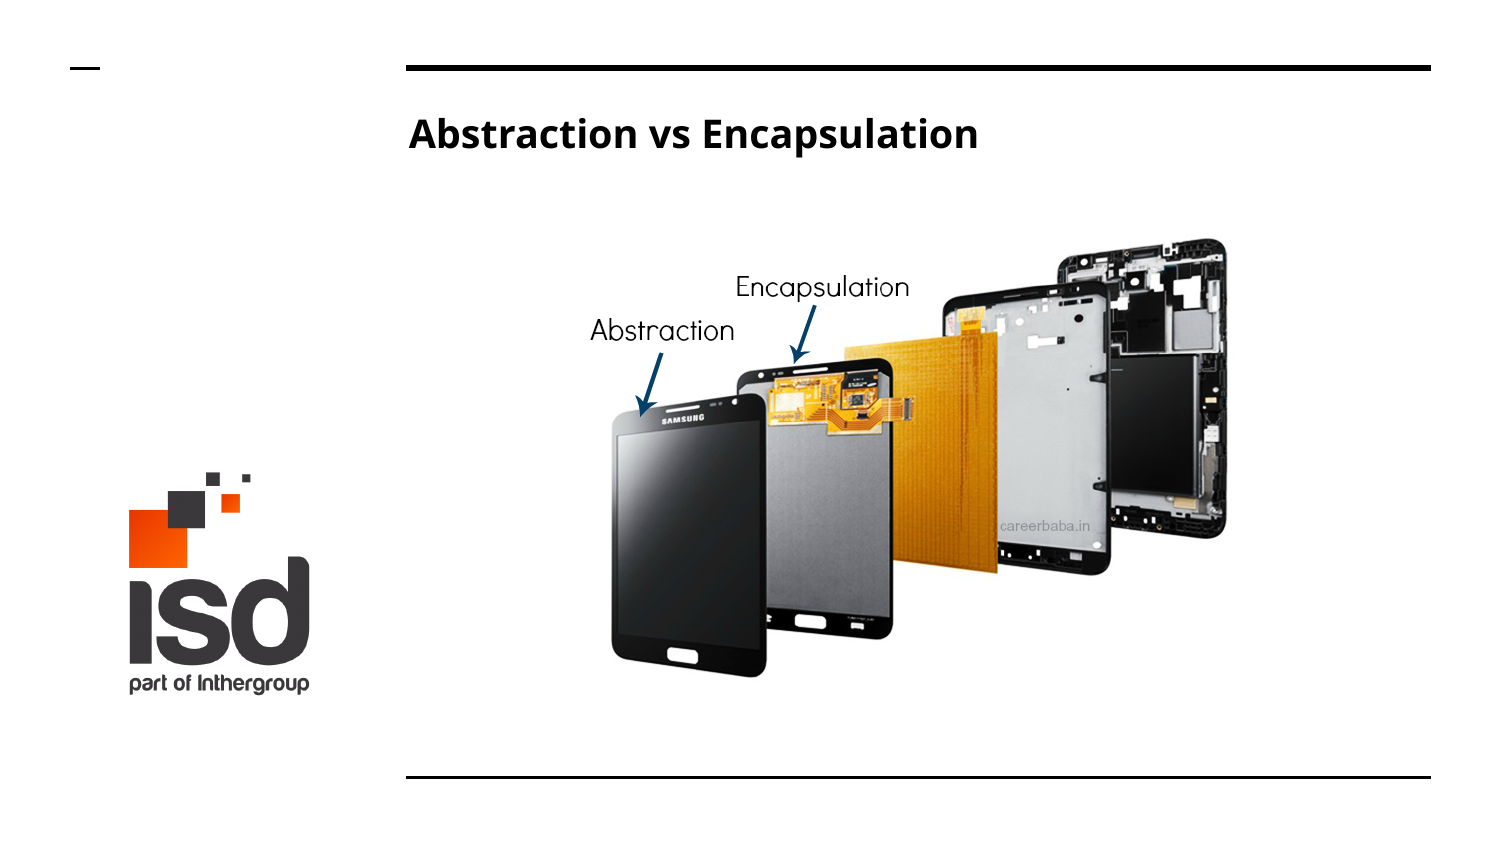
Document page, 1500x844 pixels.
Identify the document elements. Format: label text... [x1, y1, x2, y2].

title Abstraction vs Encapsulation [393, 94, 1431, 196]
picture [37, 414, 382, 756]
picture [572, 218, 1253, 693]
